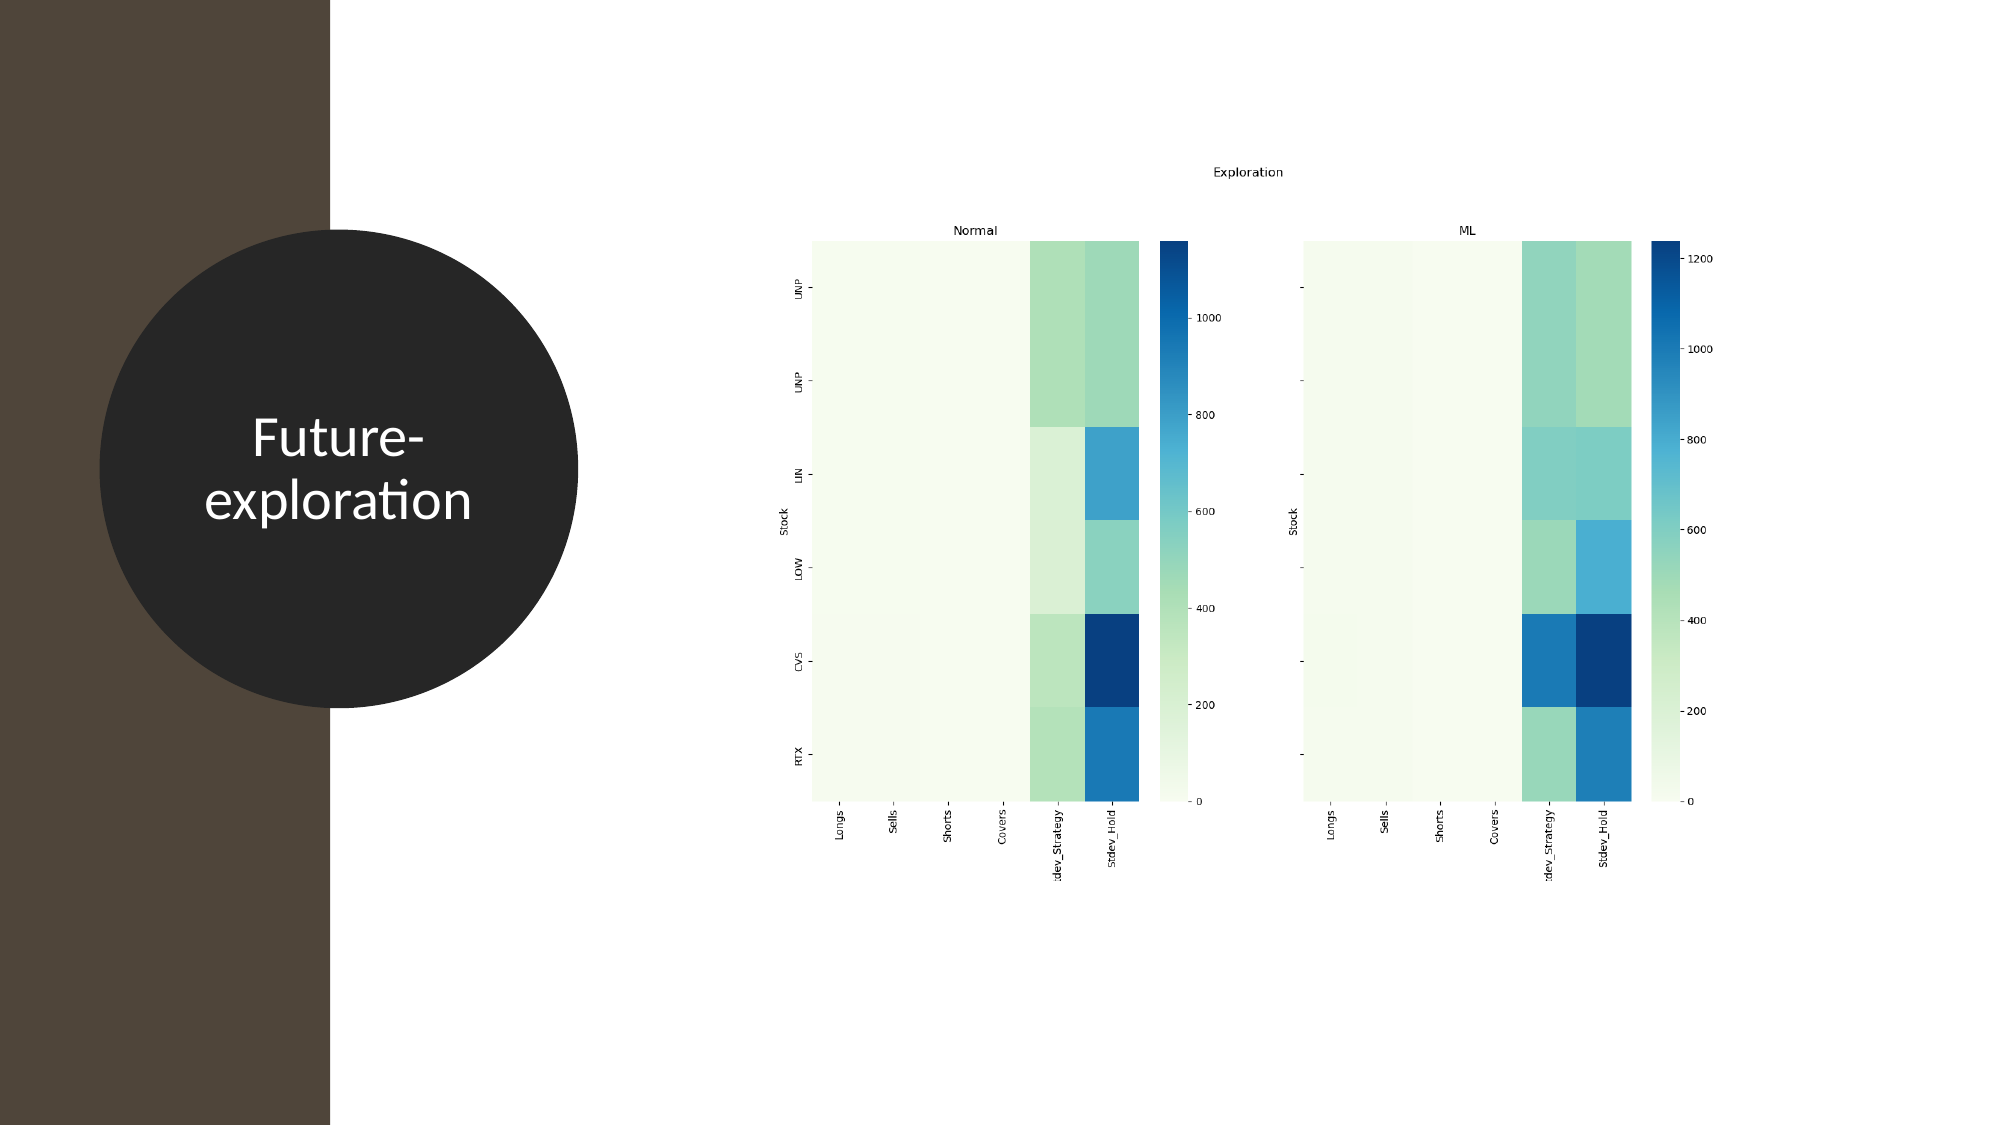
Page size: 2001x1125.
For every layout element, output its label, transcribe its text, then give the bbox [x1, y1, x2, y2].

picture [666, 153, 1829, 881]
text_box [0, 0, 331, 1125]
text_box Future-exploration [113, 243, 564, 694]
